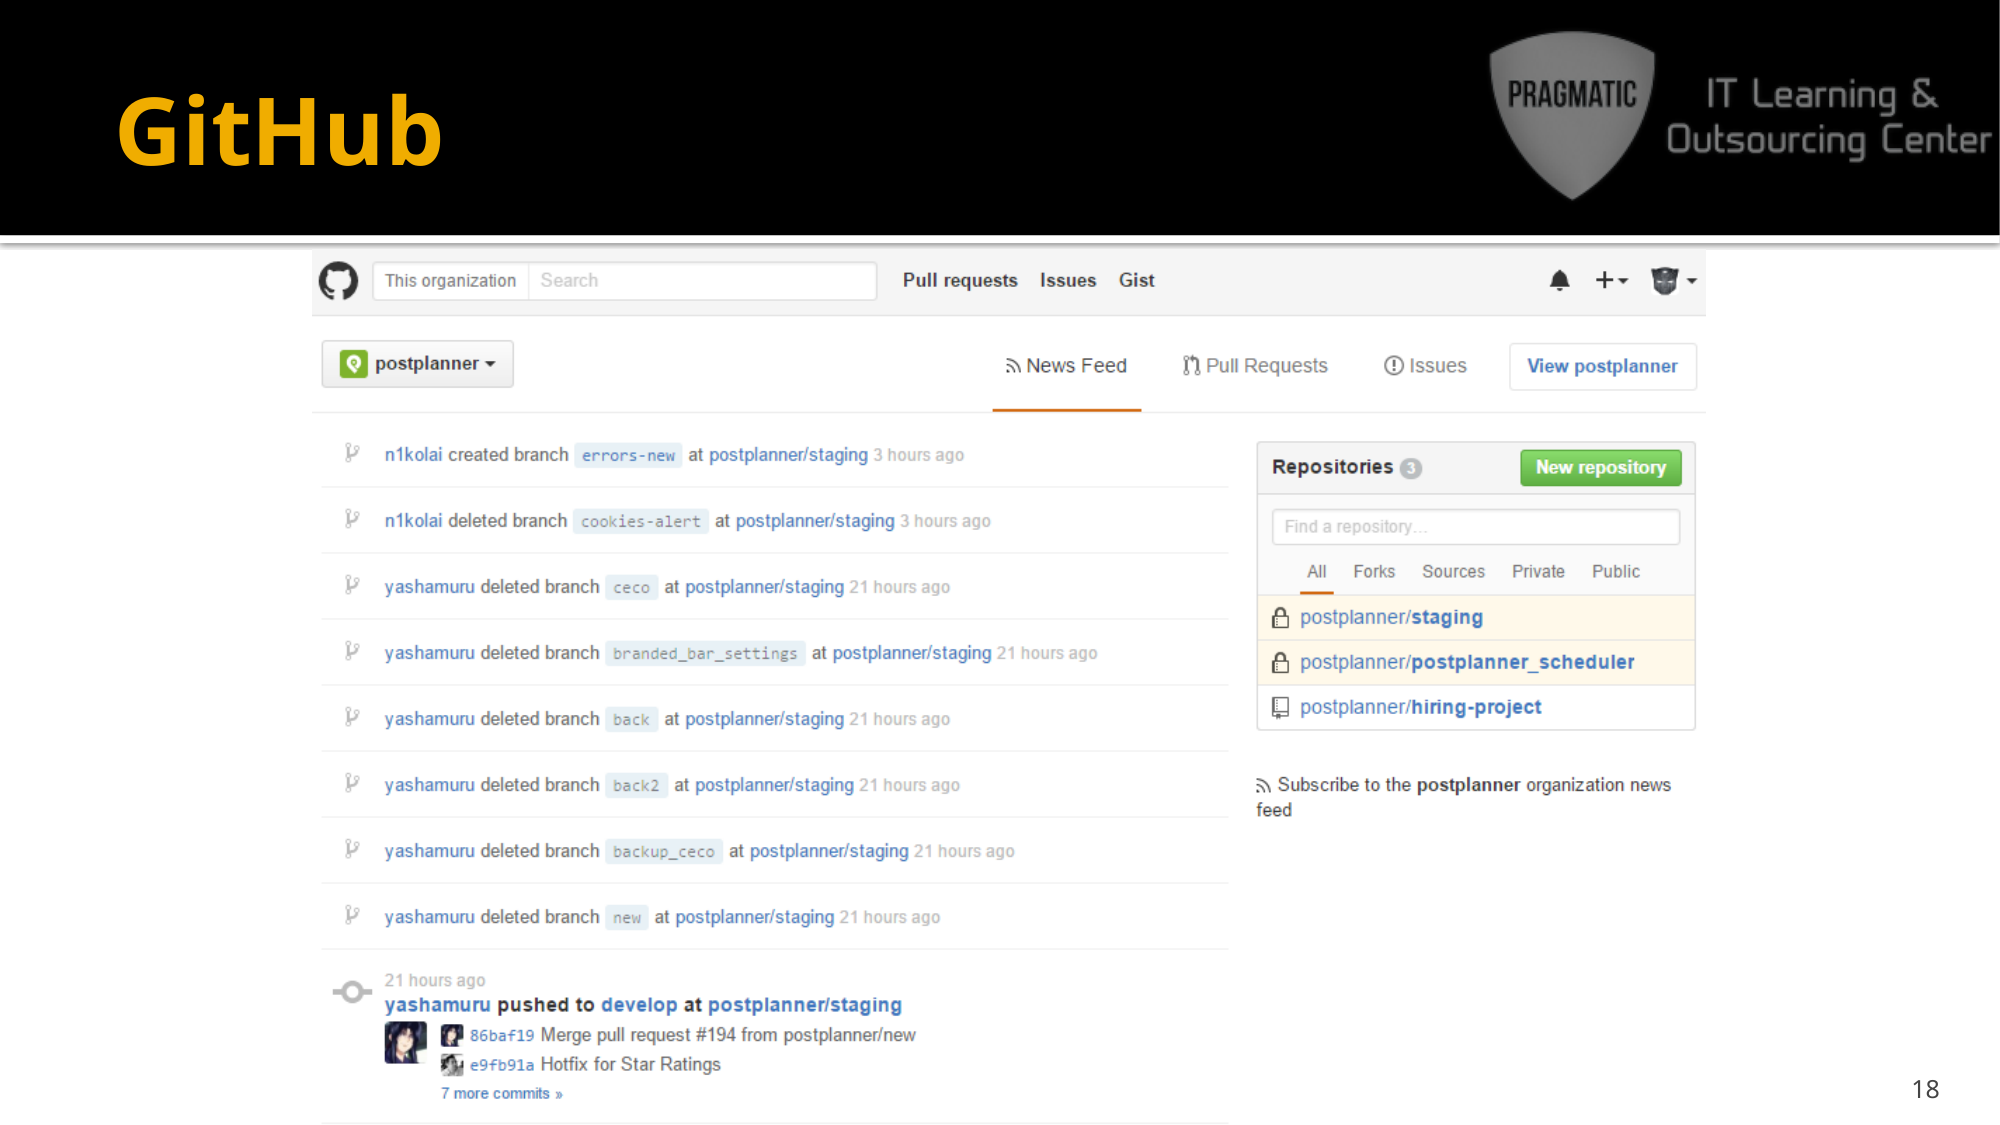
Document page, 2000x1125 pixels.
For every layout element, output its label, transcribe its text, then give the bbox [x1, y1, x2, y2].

picture [1484, 24, 2000, 207]
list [312, 249, 1706, 1125]
slide_number 18 [1794, 1062, 1955, 1108]
title GitHub [99, 25, 1475, 231]
